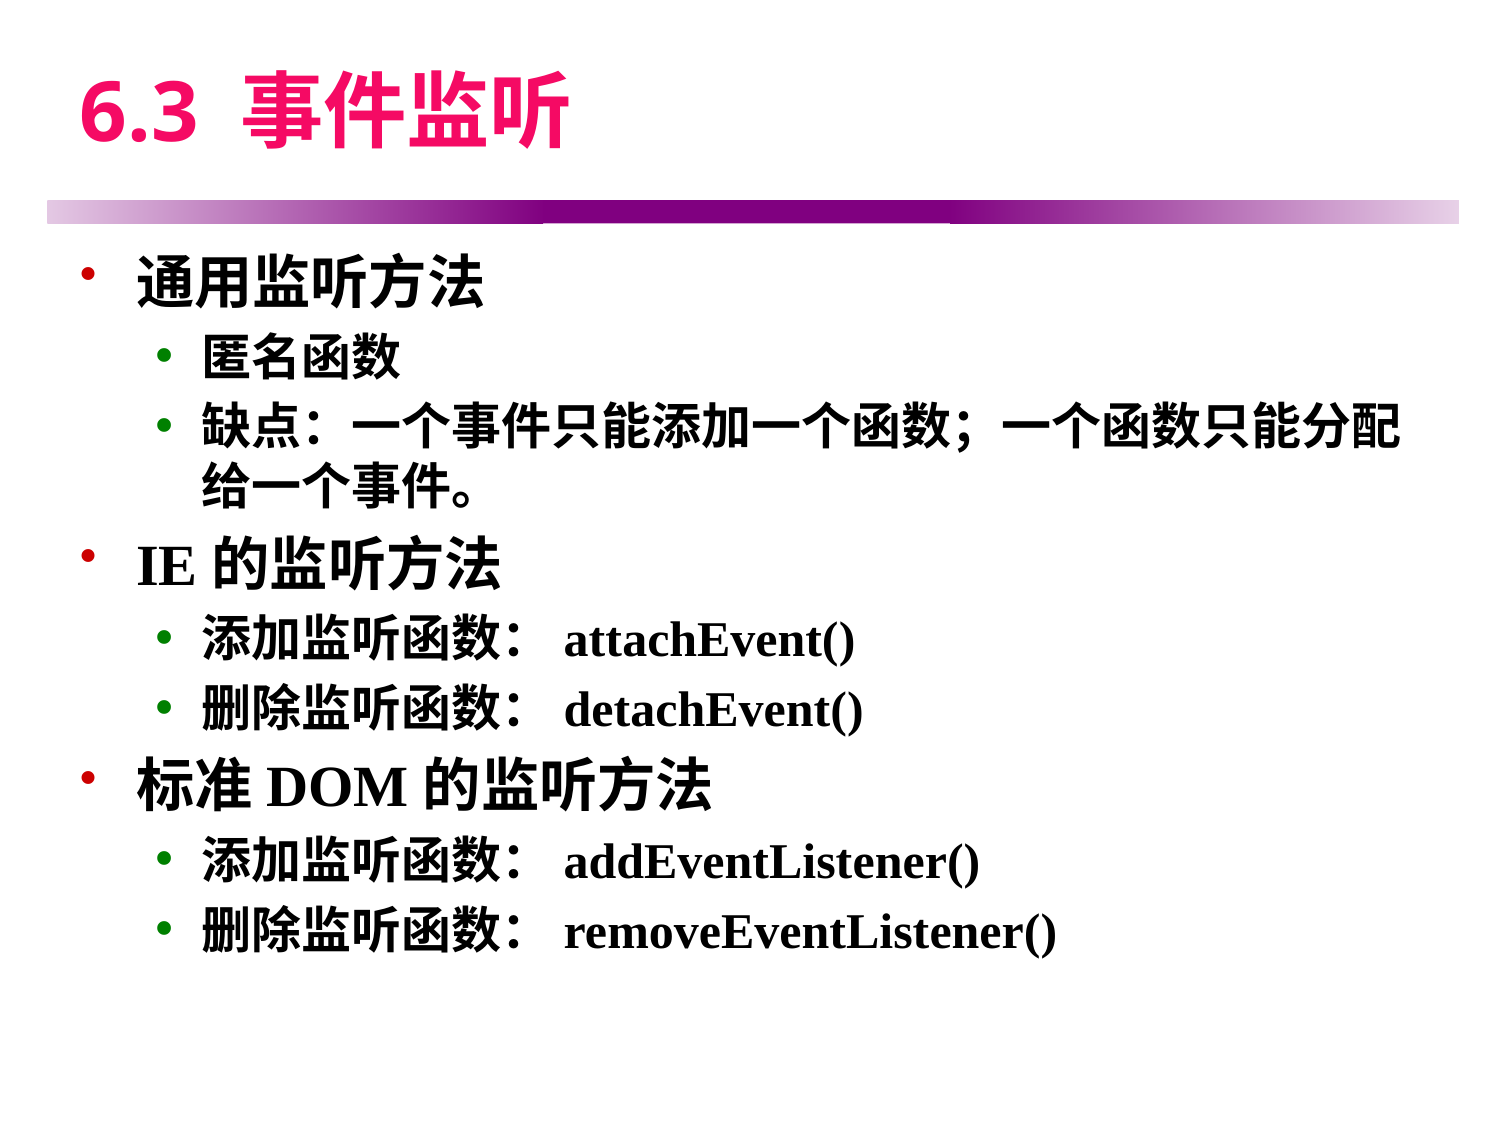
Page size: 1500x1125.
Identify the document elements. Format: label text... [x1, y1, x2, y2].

title 6.3 事件监听 [64, 24, 1424, 193]
list 通用监听方法 匿名函数 缺点：一个事件只能添加一个函数；一个函数只能分配给一个事件。 IE的监听方法 添加监听函数：attachEvent() 删除监听函数：detachEvent() 标准DOM的监听方法 添加监听函数：addEventListener() 删除监听函数：removeEventListener() [64, 237, 1447, 1094]
